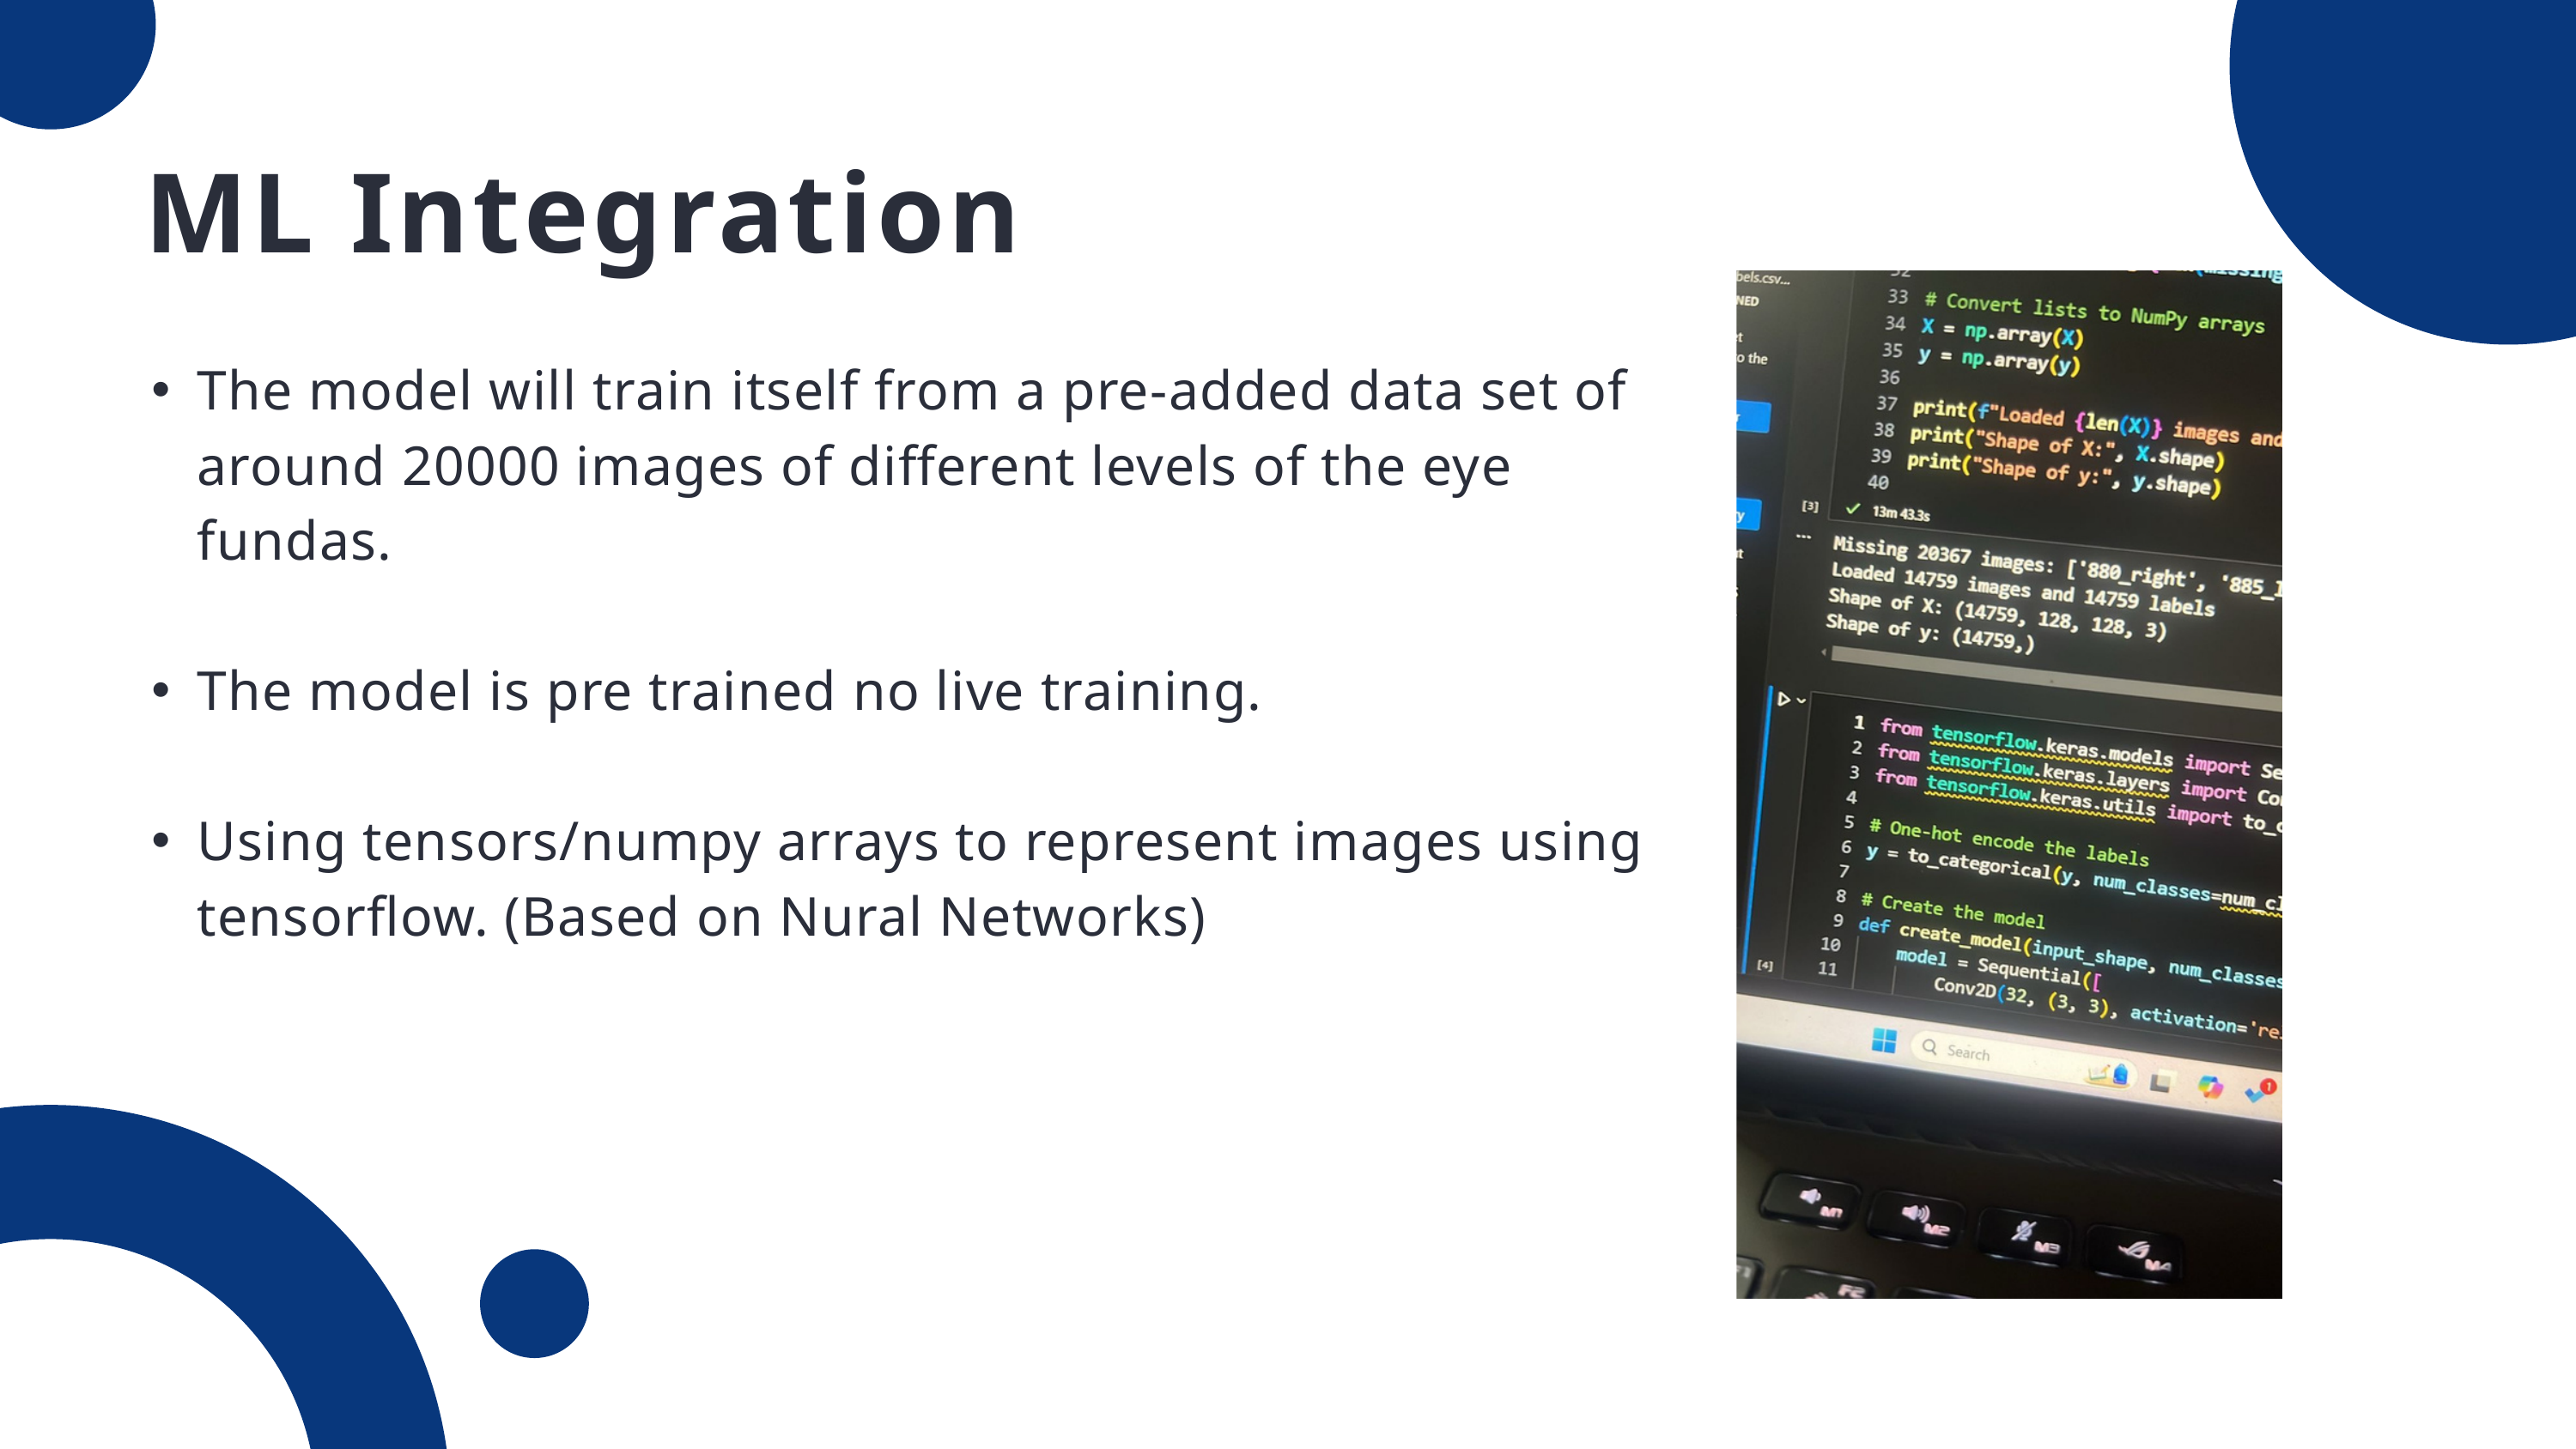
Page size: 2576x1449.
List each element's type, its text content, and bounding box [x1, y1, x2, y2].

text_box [479, 1249, 590, 1359]
text_box [1736, 270, 2282, 1299]
text_box The model will train itself from a pre-added data set of around 20000 images of different levels of the eye fundas. The model is pre trained no live training. Using tensors/numpy arrays to represent images using tensorflow. (Based on Nural Networks) [106, 345, 1698, 1173]
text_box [0, 1172, 384, 1449]
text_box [2229, 0, 2576, 345]
text_box ML Integration [144, 143, 1209, 276]
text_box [0, 0, 156, 130]
